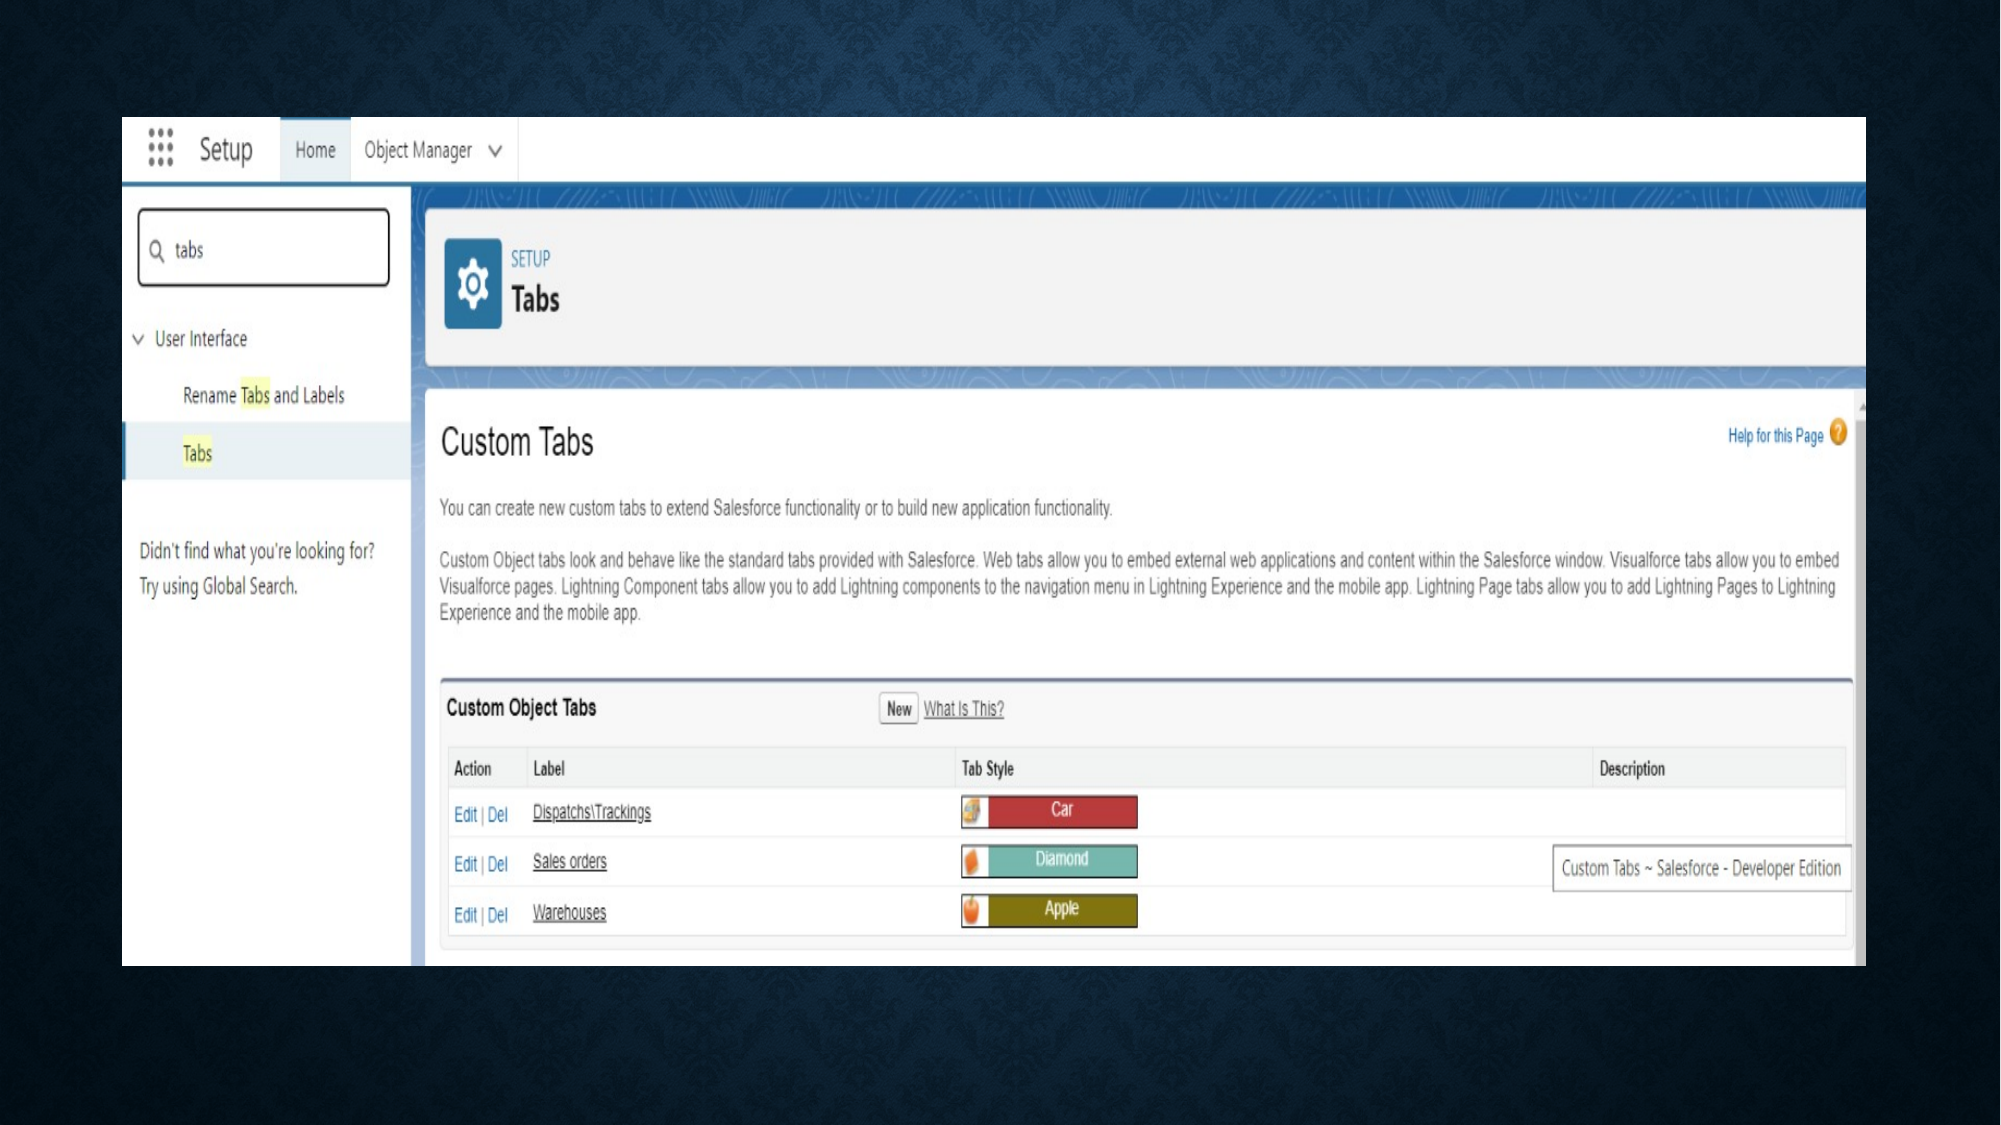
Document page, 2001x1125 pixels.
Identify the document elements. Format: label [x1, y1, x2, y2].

picture [121, 117, 1867, 967]
